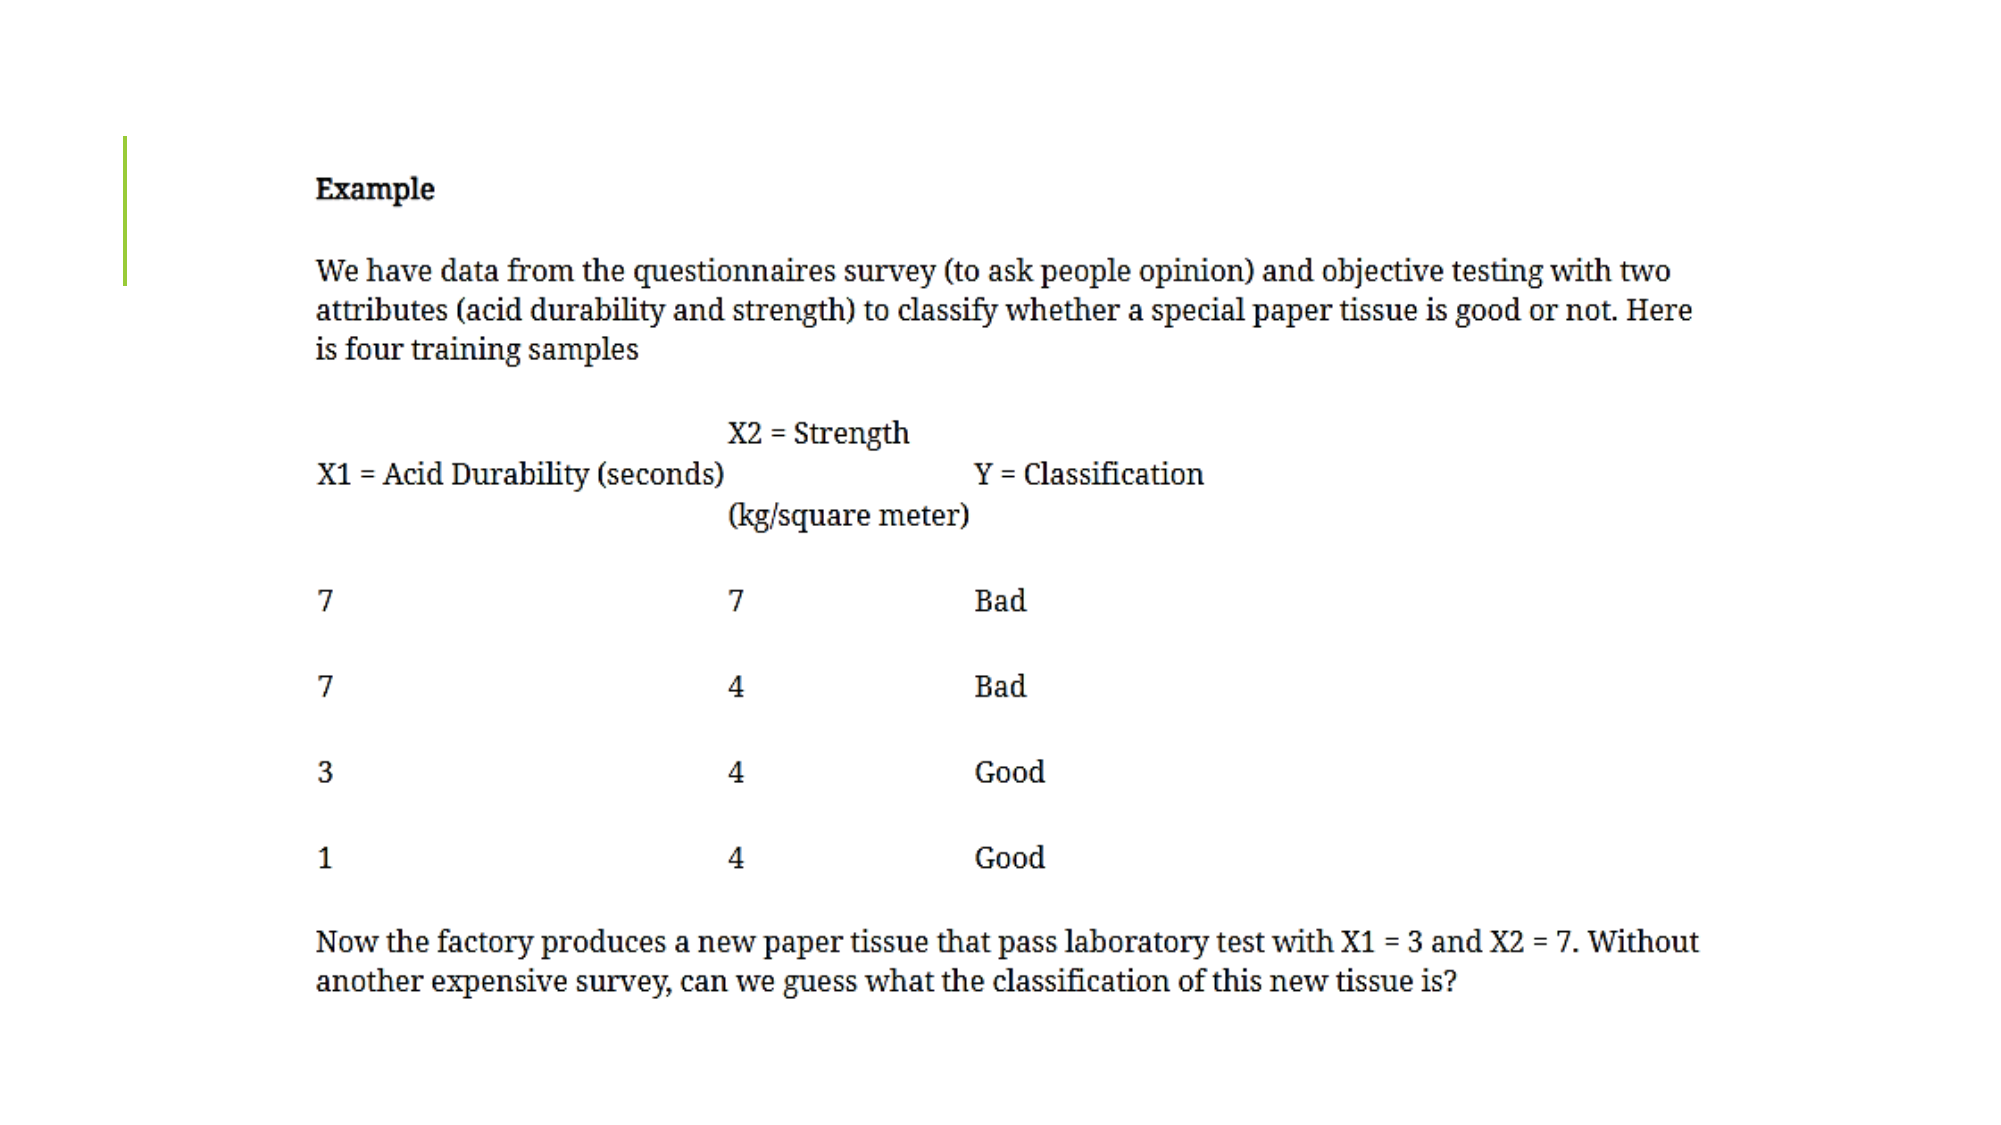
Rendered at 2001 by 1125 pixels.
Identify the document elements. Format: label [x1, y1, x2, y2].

picture [233, 166, 1796, 1014]
